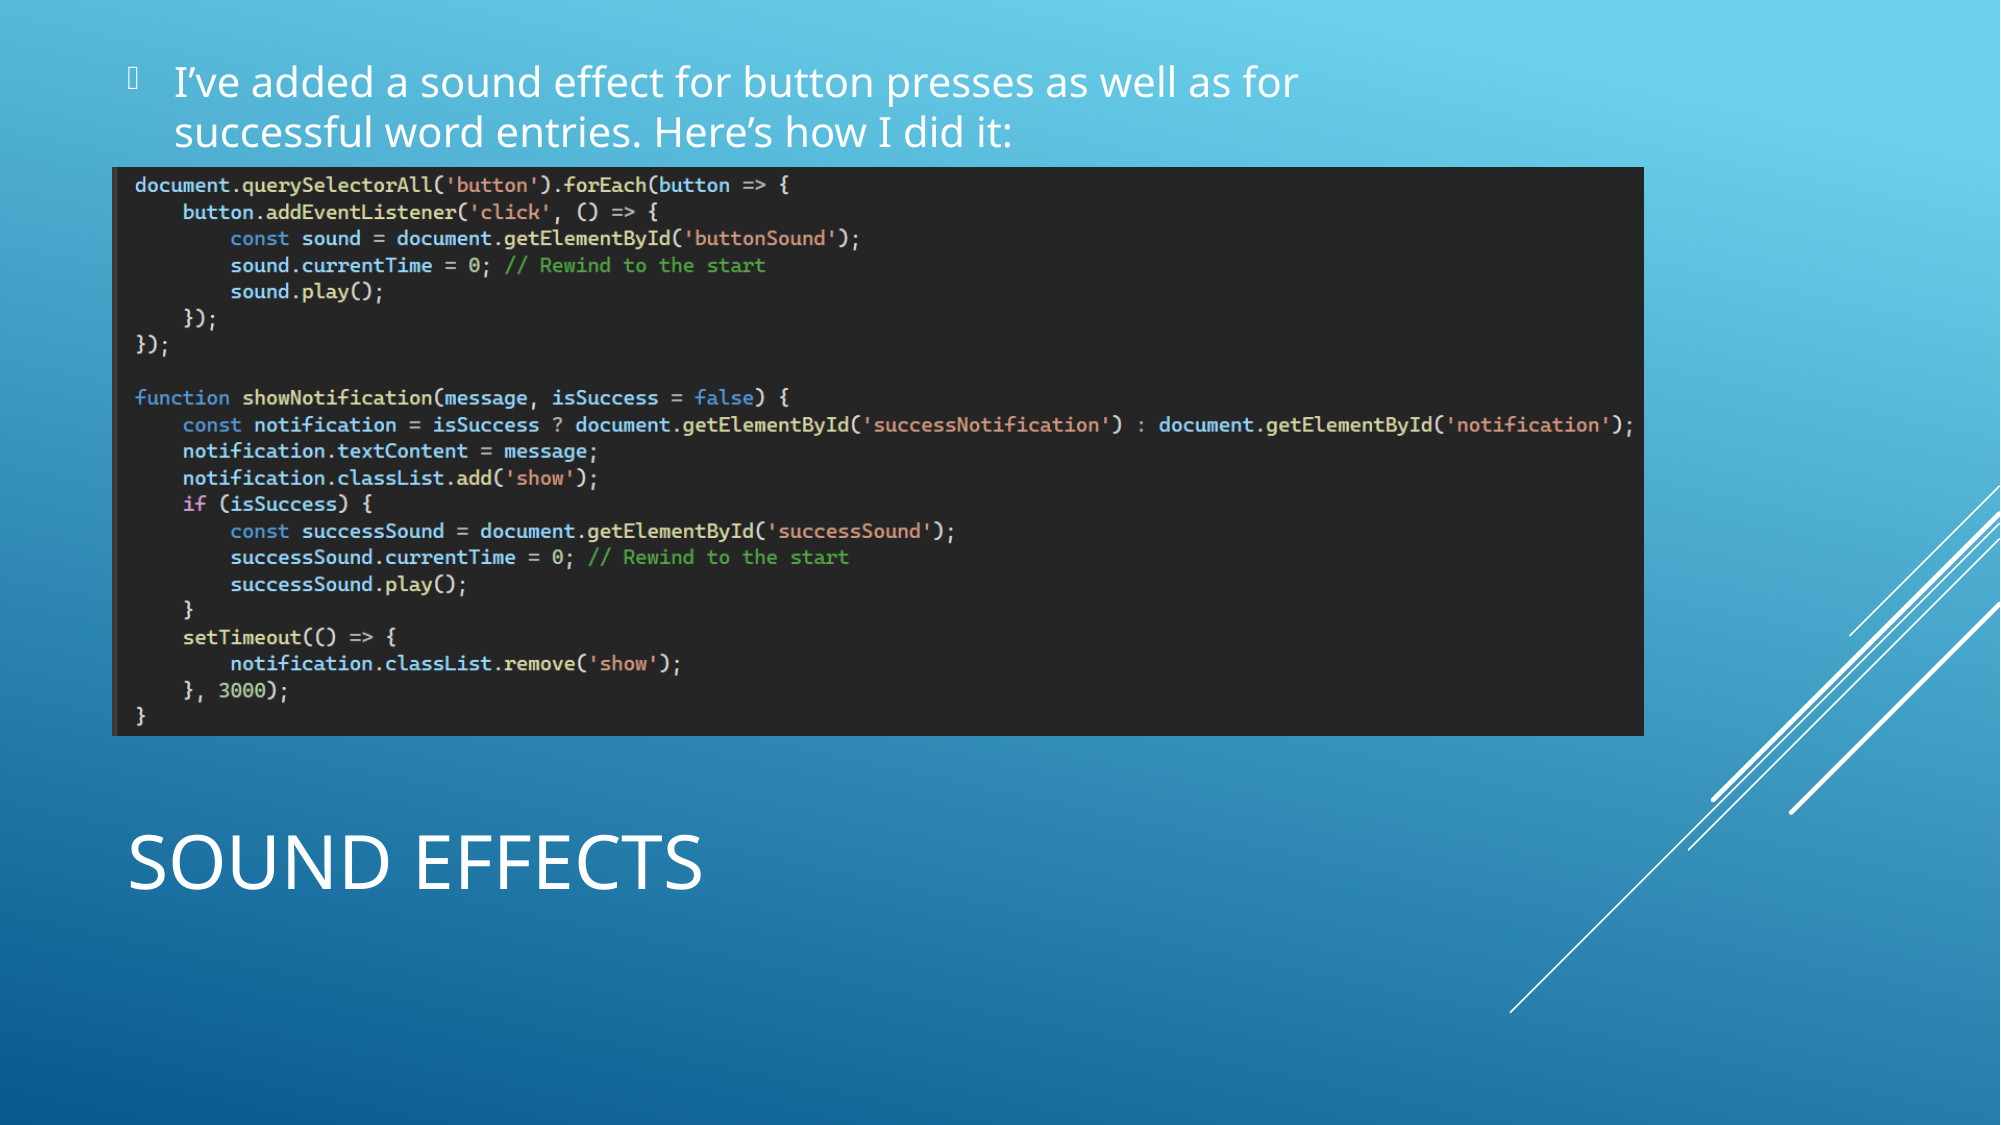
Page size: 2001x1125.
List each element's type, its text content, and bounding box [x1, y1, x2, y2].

title Sound Effects [112, 737, 1513, 984]
picture [111, 167, 1644, 737]
list I’ve added a sound effect for button presses as well as for successful word entries. Here’s how I did it: [112, 25, 1513, 167]
